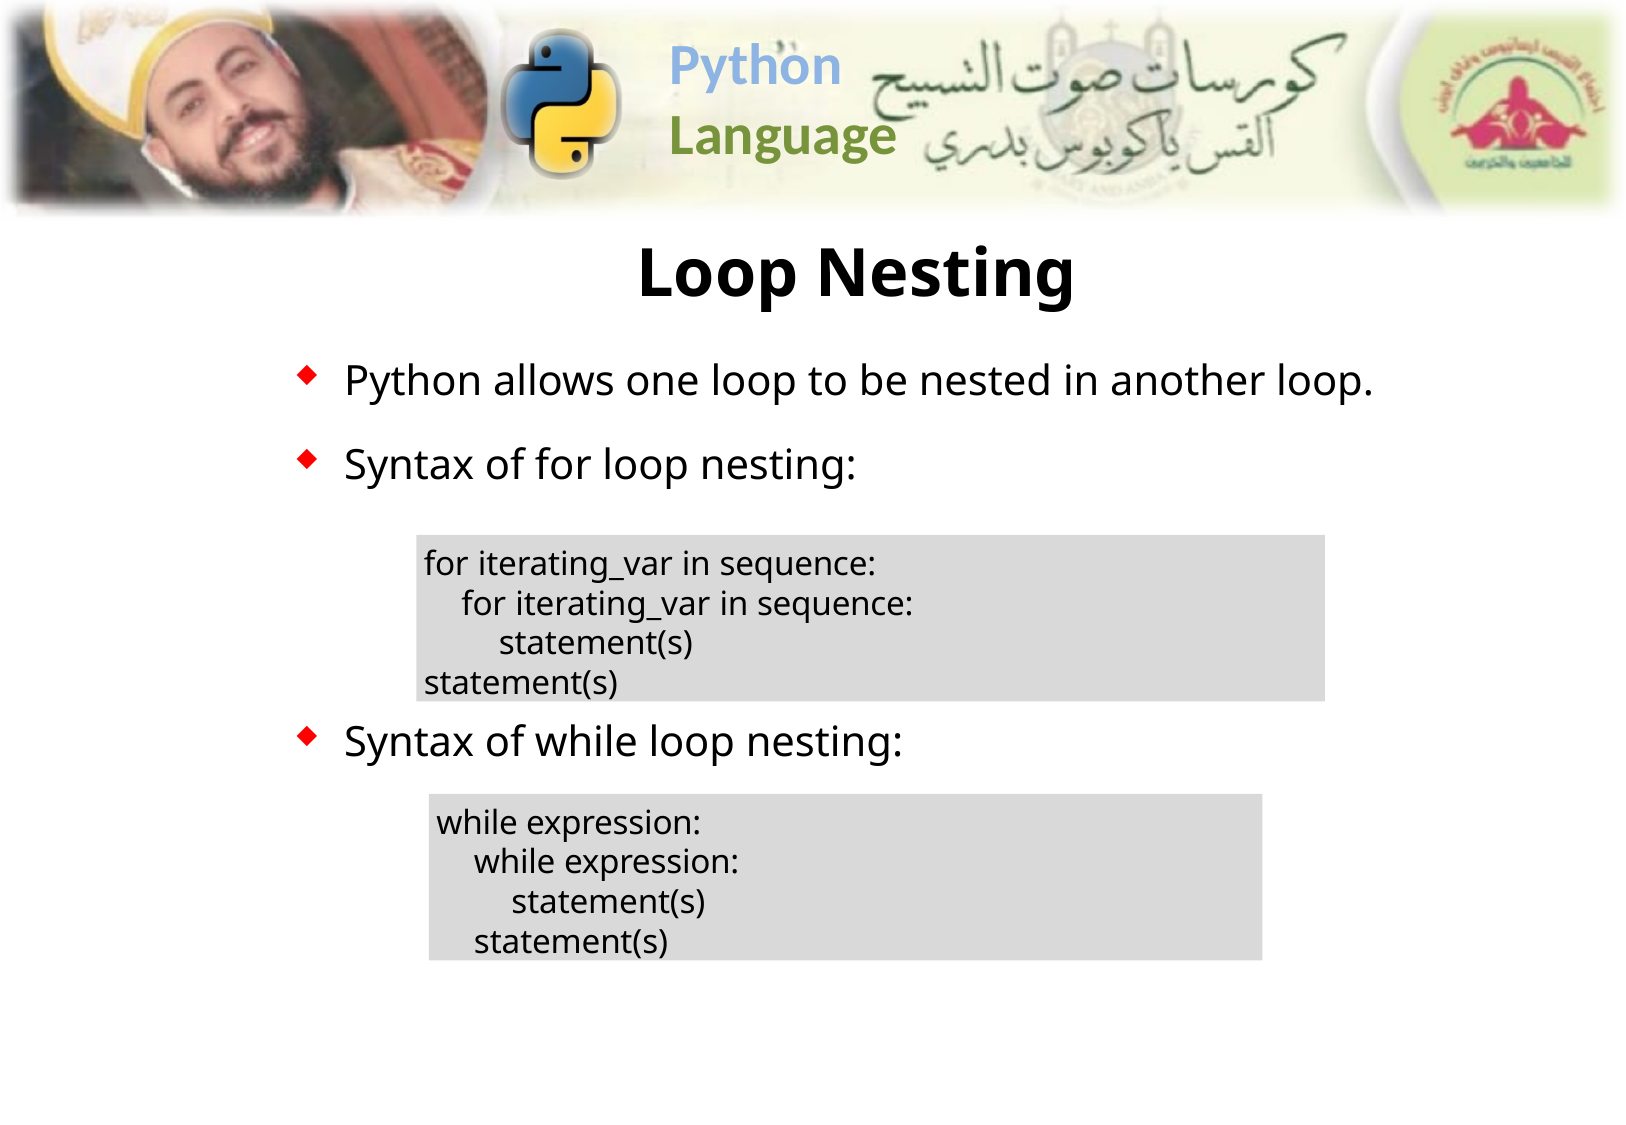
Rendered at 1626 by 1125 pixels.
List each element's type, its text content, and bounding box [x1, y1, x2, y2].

text_box Syntax of while loop nesting: [292, 712, 1188, 765]
title Loop Nesting [634, 232, 1189, 351]
text_box Python allows one loop to be nested in another loop. Syntax of for loop nesting: [292, 351, 1388, 488]
picture [0, 0, 1625, 221]
text_box while expression: while expression: statement(s) statement(s) [428, 793, 1263, 961]
text_box for iterating_var in sequence: for iterating_var in sequence: statement(s) statement(s) [416, 534, 1325, 702]
